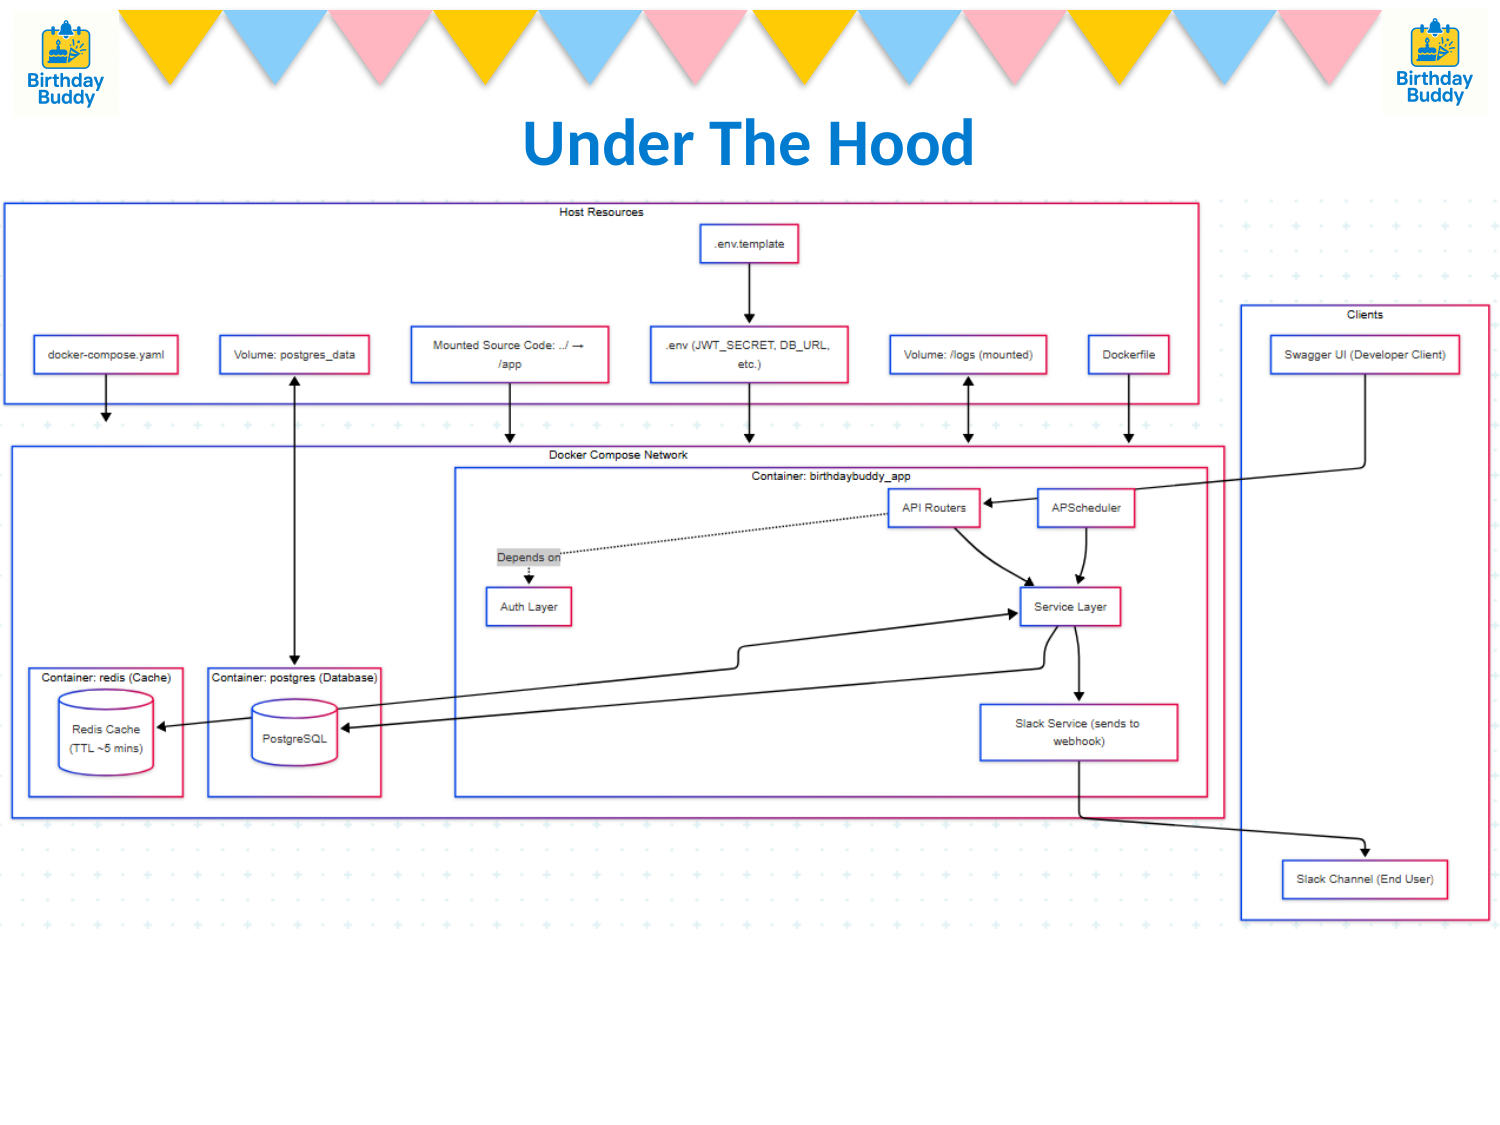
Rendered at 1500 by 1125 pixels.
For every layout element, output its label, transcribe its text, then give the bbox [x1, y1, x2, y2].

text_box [117, 9, 1380, 86]
picture [1381, 9, 1488, 116]
picture [0, 196, 1500, 929]
title Under The Hood [75, 95, 1425, 194]
picture [13, 11, 119, 118]
